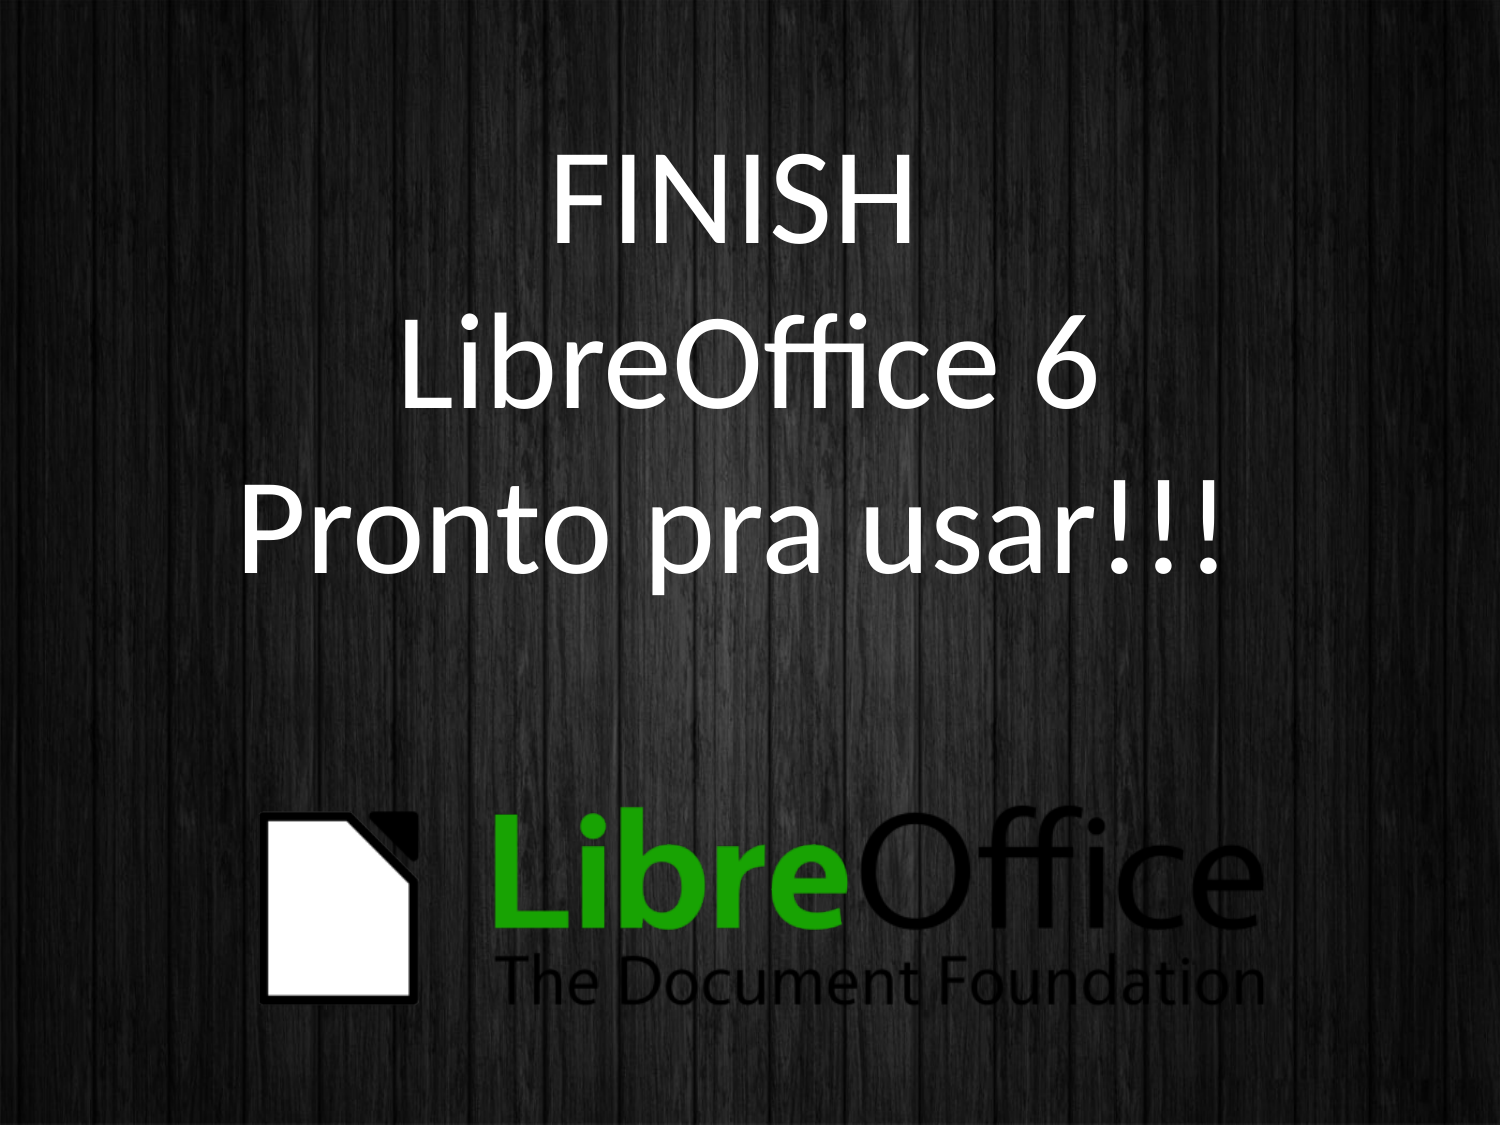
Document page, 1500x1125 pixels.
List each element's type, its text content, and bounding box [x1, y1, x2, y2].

picture [0, 0, 1500, 1125]
text_box FINISH LibreOffice 6 Pronto pra usar!!! [59, 259, 1409, 448]
